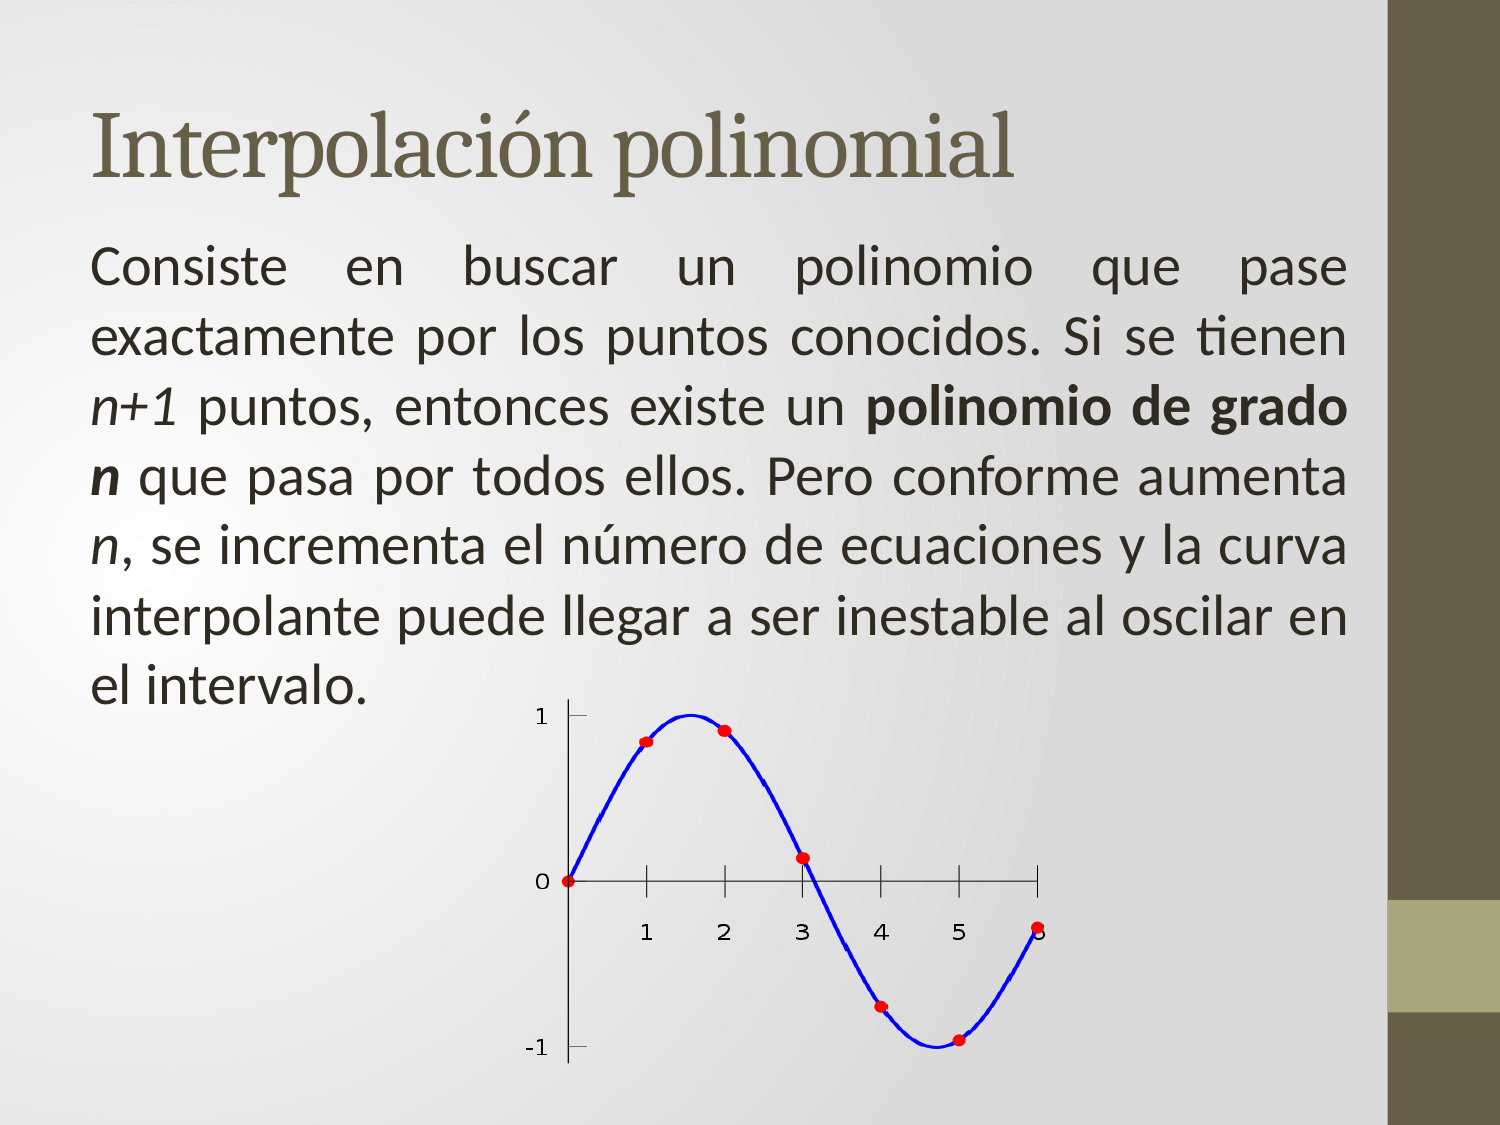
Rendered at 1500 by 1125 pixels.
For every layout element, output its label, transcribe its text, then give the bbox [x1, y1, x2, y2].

title Interpolación polinomial [75, 45, 1325, 219]
list Consiste en buscar un polinomio que pase exactamente por los puntos conocidos. Si se tienen n+1 puntos, entonces existe un polinomio de grado n que pasa por todos ellos. Pero conforme aumenta n, se incrementa el número de ecuaciones y la curva interpolante puede llegar a ser inestable al oscilar en el intervalo. [75, 219, 1365, 963]
picture [477, 668, 1093, 1095]
